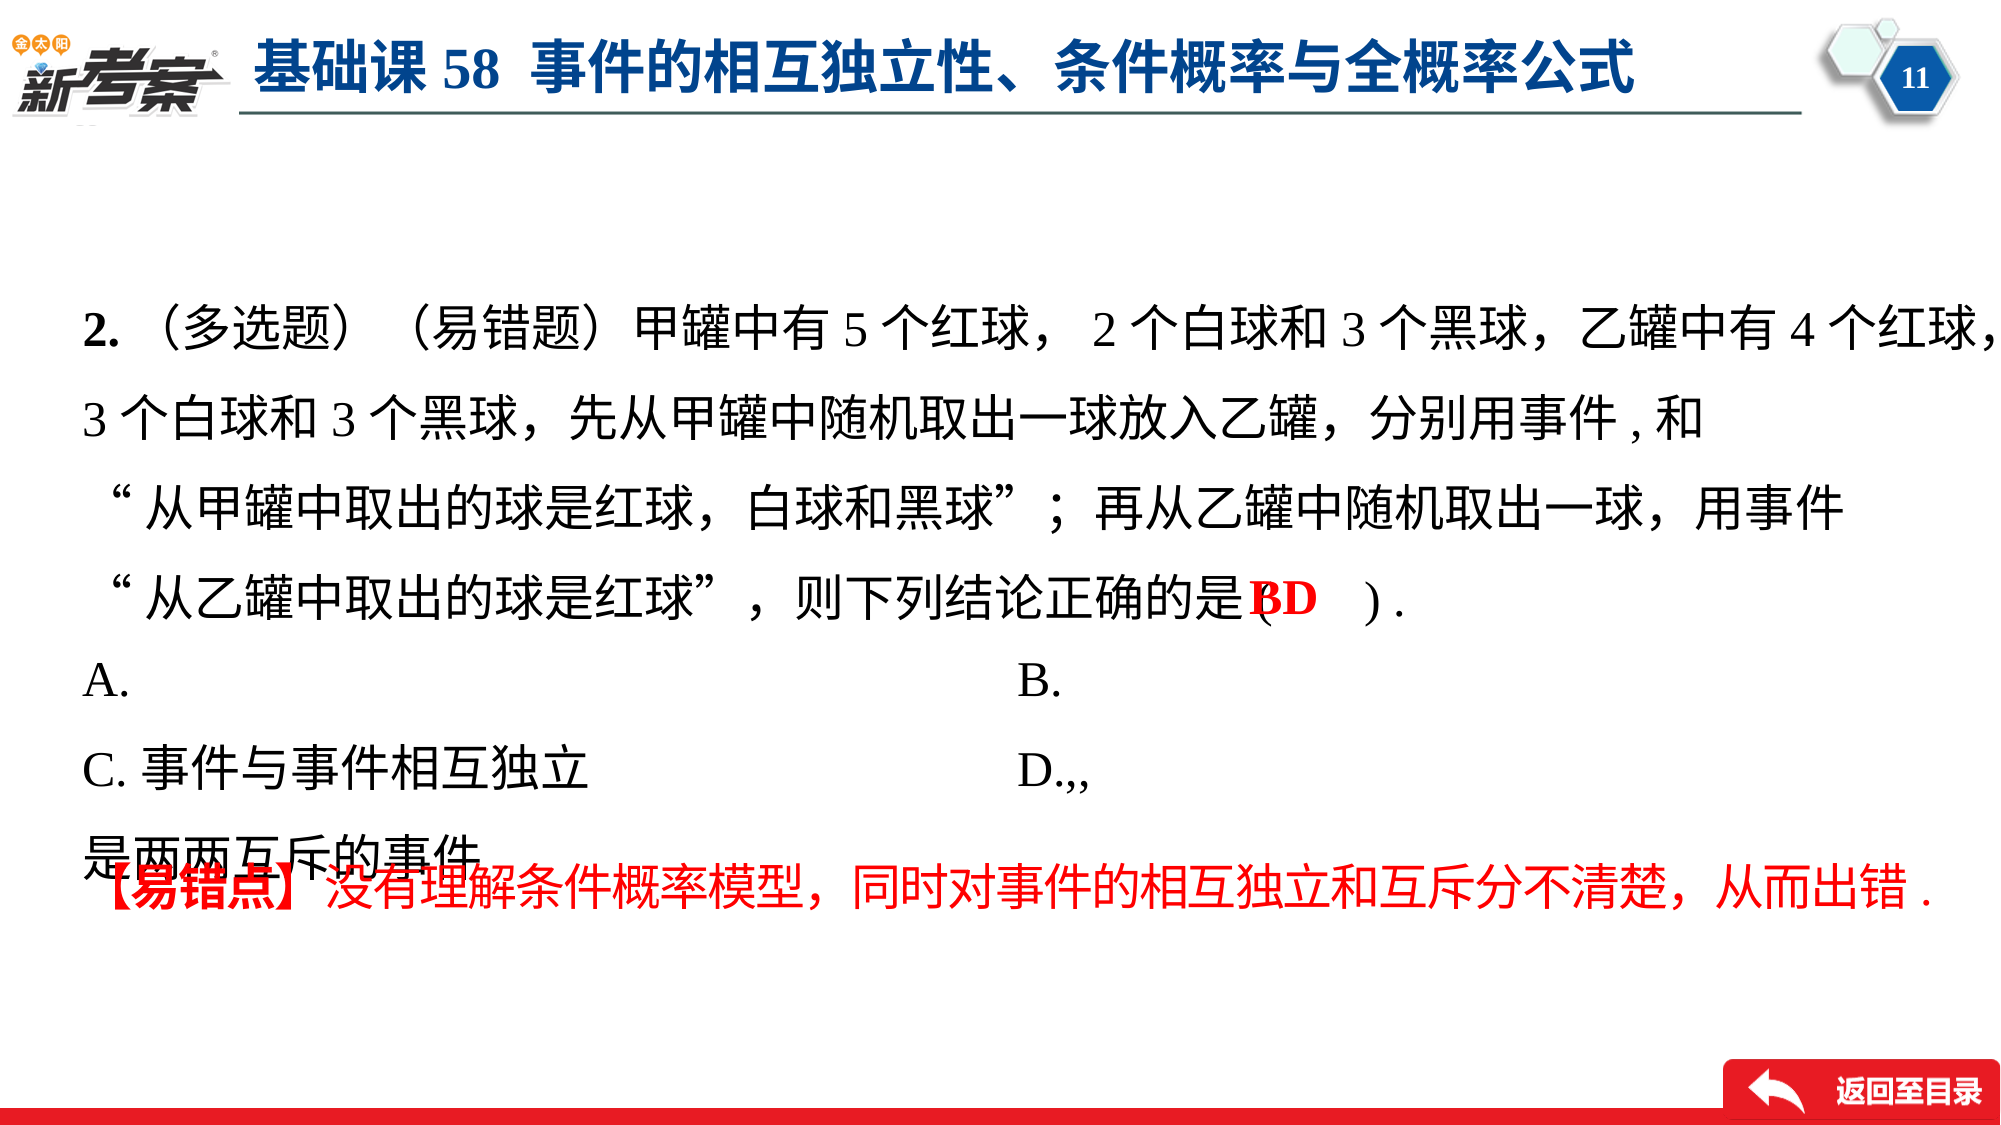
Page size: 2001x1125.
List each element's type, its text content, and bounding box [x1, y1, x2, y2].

text_box 【易错点】没有理解条件概率模型，同时对事件的相互独立和互斥分不清楚，从而出错. [82, 825, 1936, 906]
picture [0, 0, 2001, 1125]
text_box BD [1230, 536, 1337, 616]
